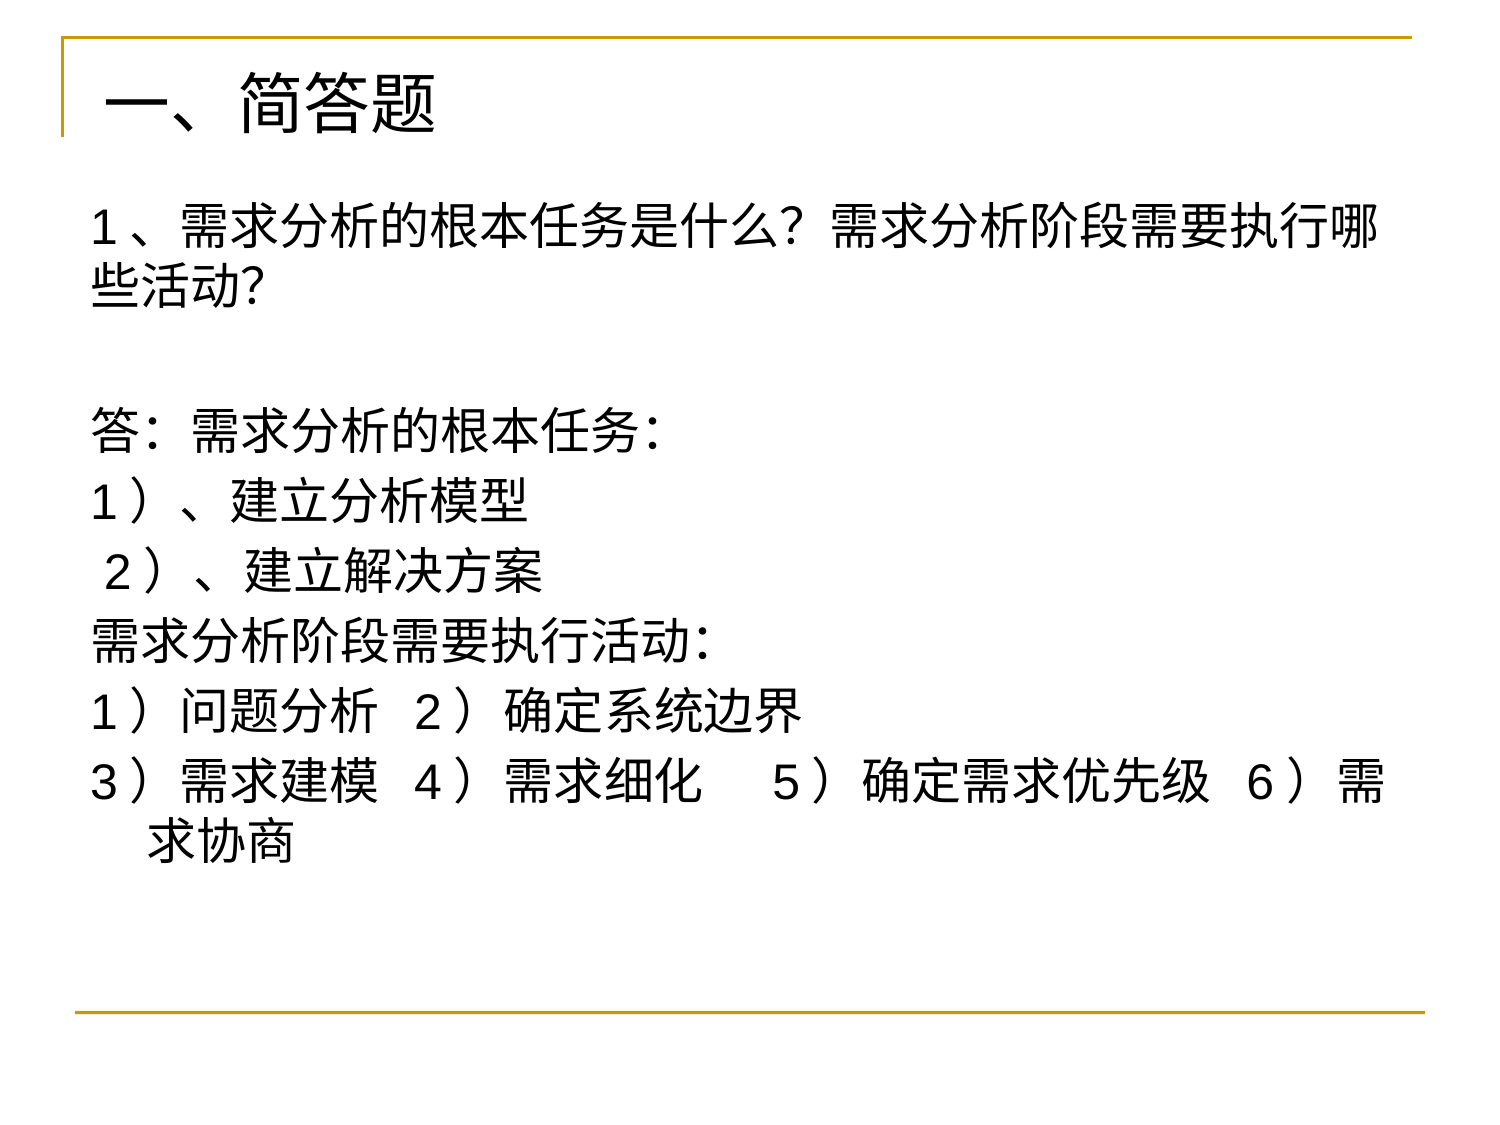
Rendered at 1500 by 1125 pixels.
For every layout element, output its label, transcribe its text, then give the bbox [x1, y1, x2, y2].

text_box 一、简答题 [88, 54, 523, 162]
title 1、需求分析的根本任务是什么？需求分析阶段需要执行哪些活动？ [74, 186, 1426, 375]
list 答：需求分析的根本任务： 1）、建立分析模型 2）、建立解决方案 需求分析阶段需要执行活动： 1）问题分析 2）确定系统边界 3）需求建模 4）需求细化 5）确定需求优先级 6）需求协商 [74, 391, 1426, 900]
